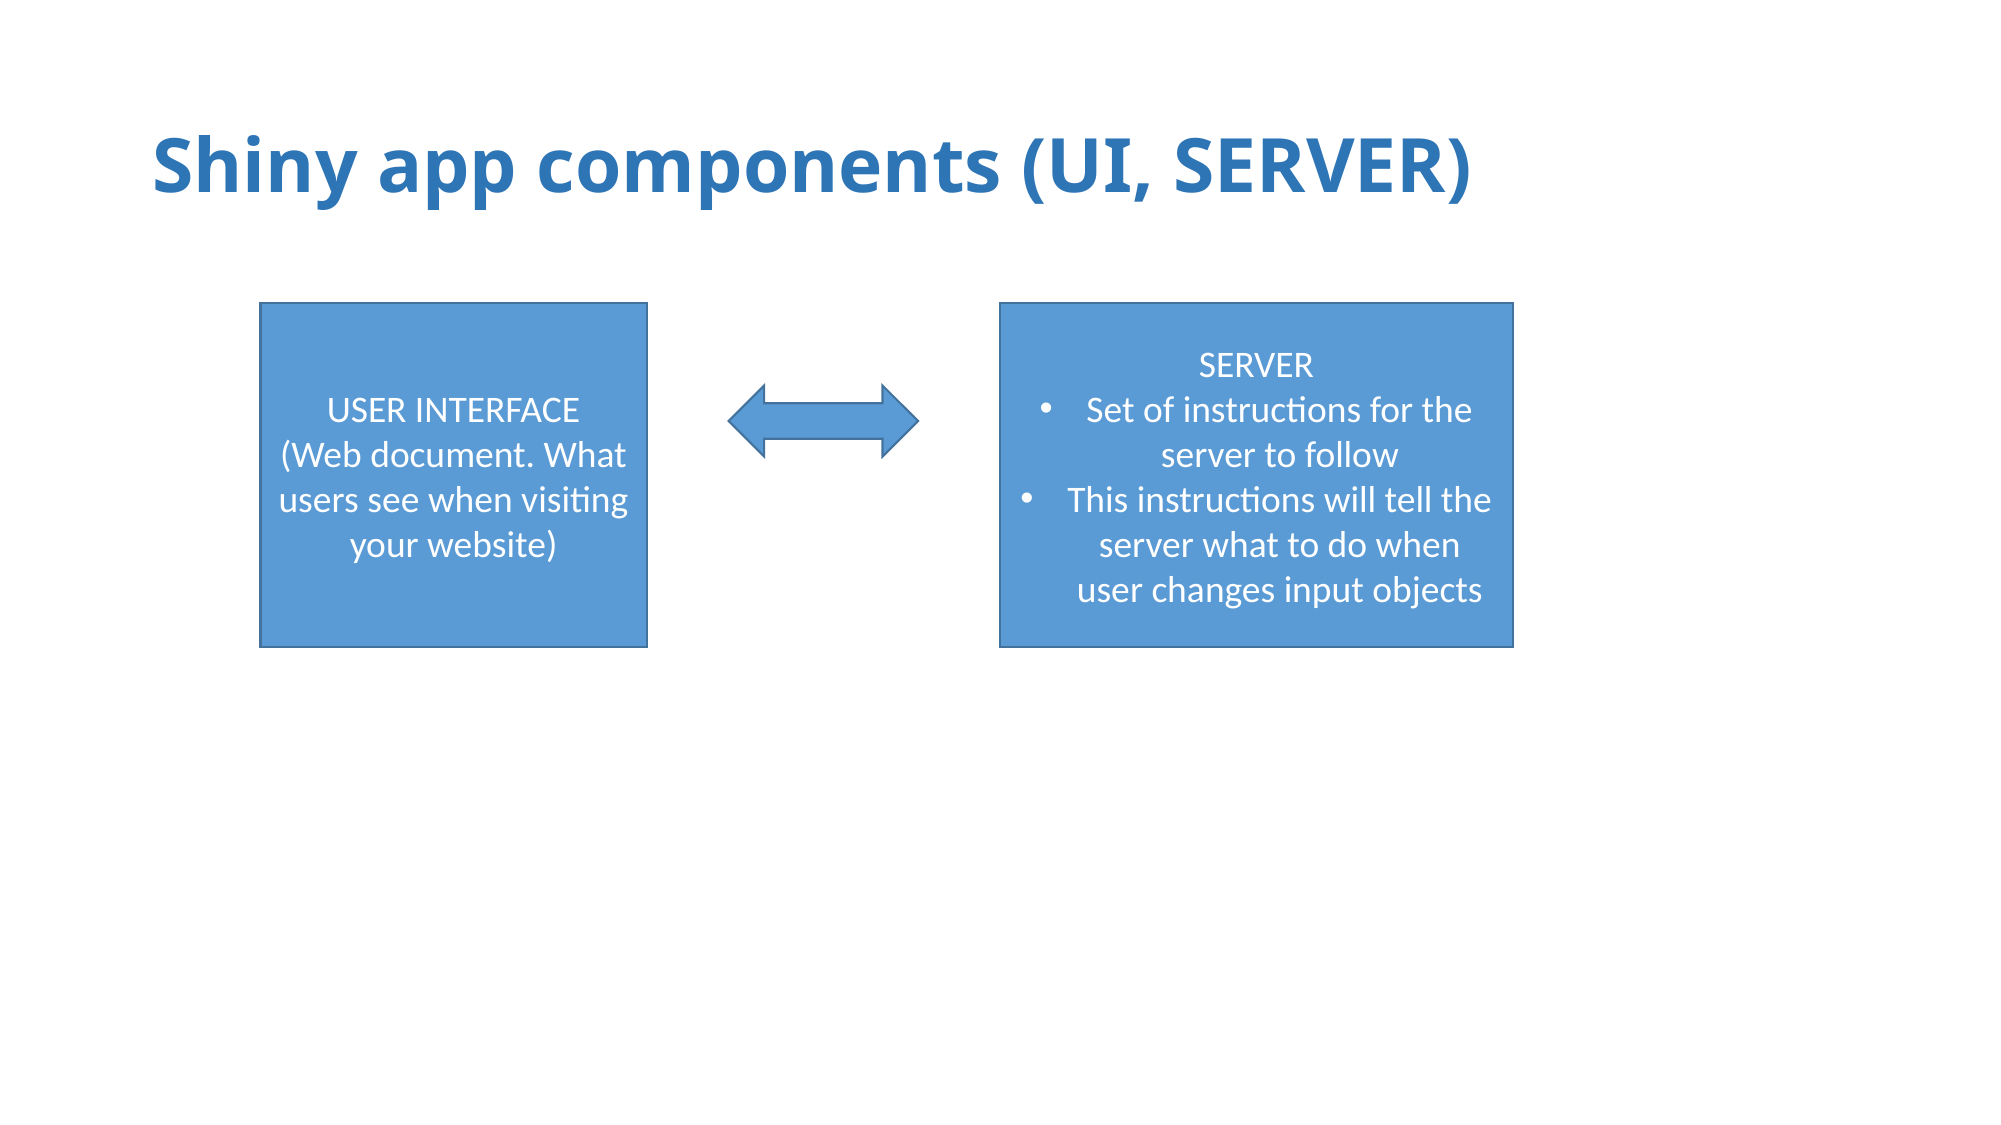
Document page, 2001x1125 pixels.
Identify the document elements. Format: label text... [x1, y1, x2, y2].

text_box USER INTERFACE (Web document. What users see when visiting your website) [259, 302, 648, 648]
text_box SERVER Set of instructions for the server to follow This instructions will tell the server what to do when user changes input objects [999, 302, 1514, 648]
text_box [727, 383, 920, 460]
title Shiny app components (UI, SERVER) [137, 59, 1863, 278]
